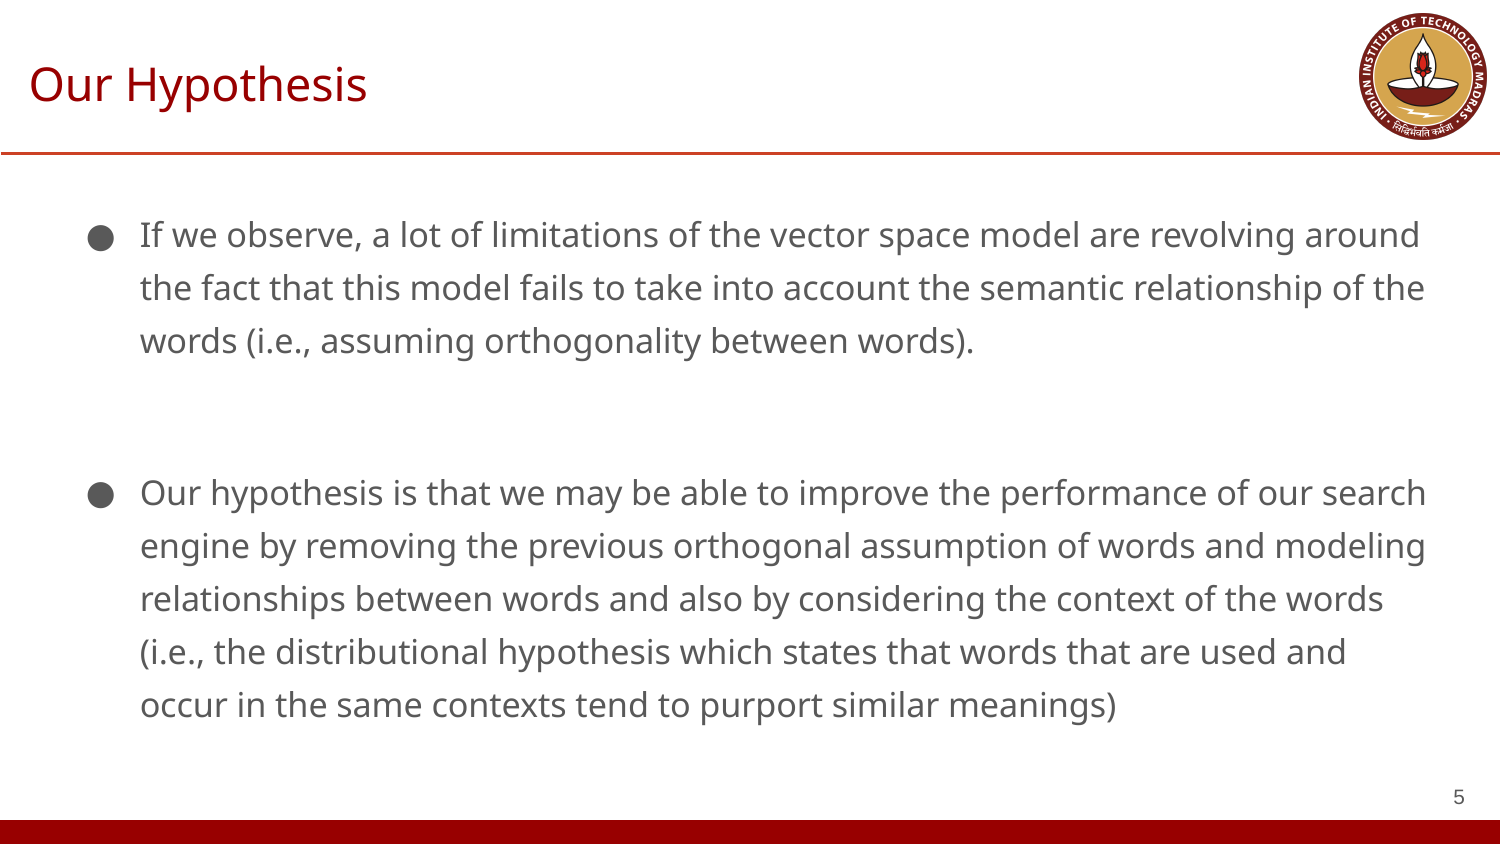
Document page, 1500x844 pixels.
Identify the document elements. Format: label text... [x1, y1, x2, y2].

list If we observe, a lot of limitations of the vector space model are revolving around the fact that this model fails to take into account the semantic relationship of the words (i.e., assuming orthogonality between words). Our hypothesis is that we may be able to improve the performance of our search engine by removing the previous orthogonal assumption of words and modeling relationships between words and also by considering the context of the words (i.e., the distributional hypothesis which states that words that are used and occur in the same contexts tend to purport similar meanings) [51, 189, 1449, 750]
picture [1359, 13, 1487, 140]
title Our Hypothesis [13, 36, 1412, 131]
slide_number ‹#› [1389, 764, 1480, 830]
